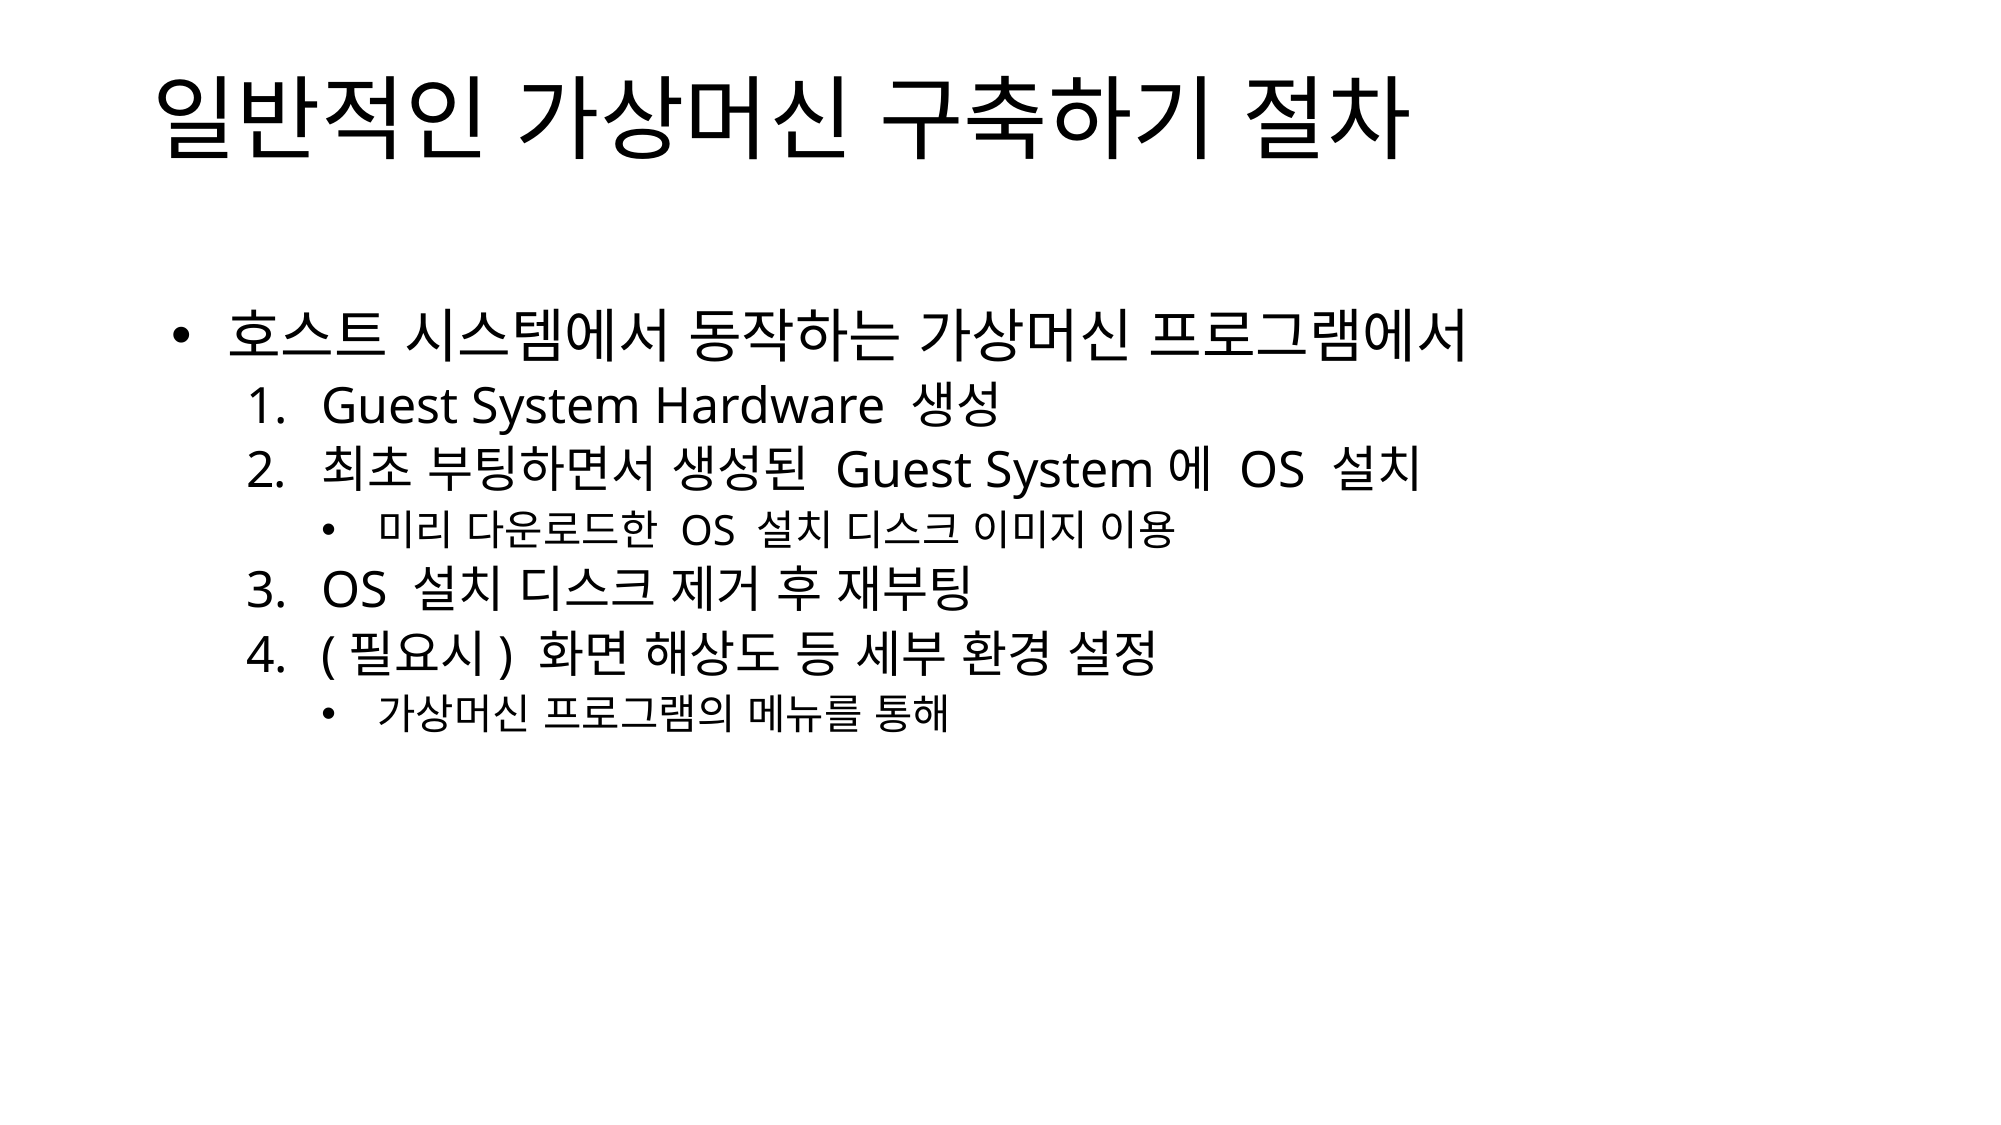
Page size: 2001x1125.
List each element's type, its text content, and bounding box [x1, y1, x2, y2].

title 일반적인 가상머신 구축하기 절차 [137, 59, 1943, 187]
list 호스트 시스템에서 동작하는 가상머신 프로그램에서 Guest System Hardware 생성 최초 부팅하면서 생성된 Guest System에 OS 설치 미리 다운로드한 OS 설치 디스크 이미지 이용 OS 설치 디스크 제거 후 재부팅 (필요시) 화면 해상도 등 세부 환경 설정 가상머신 프로그램의 메뉴를 통해 [137, 299, 1838, 1014]
